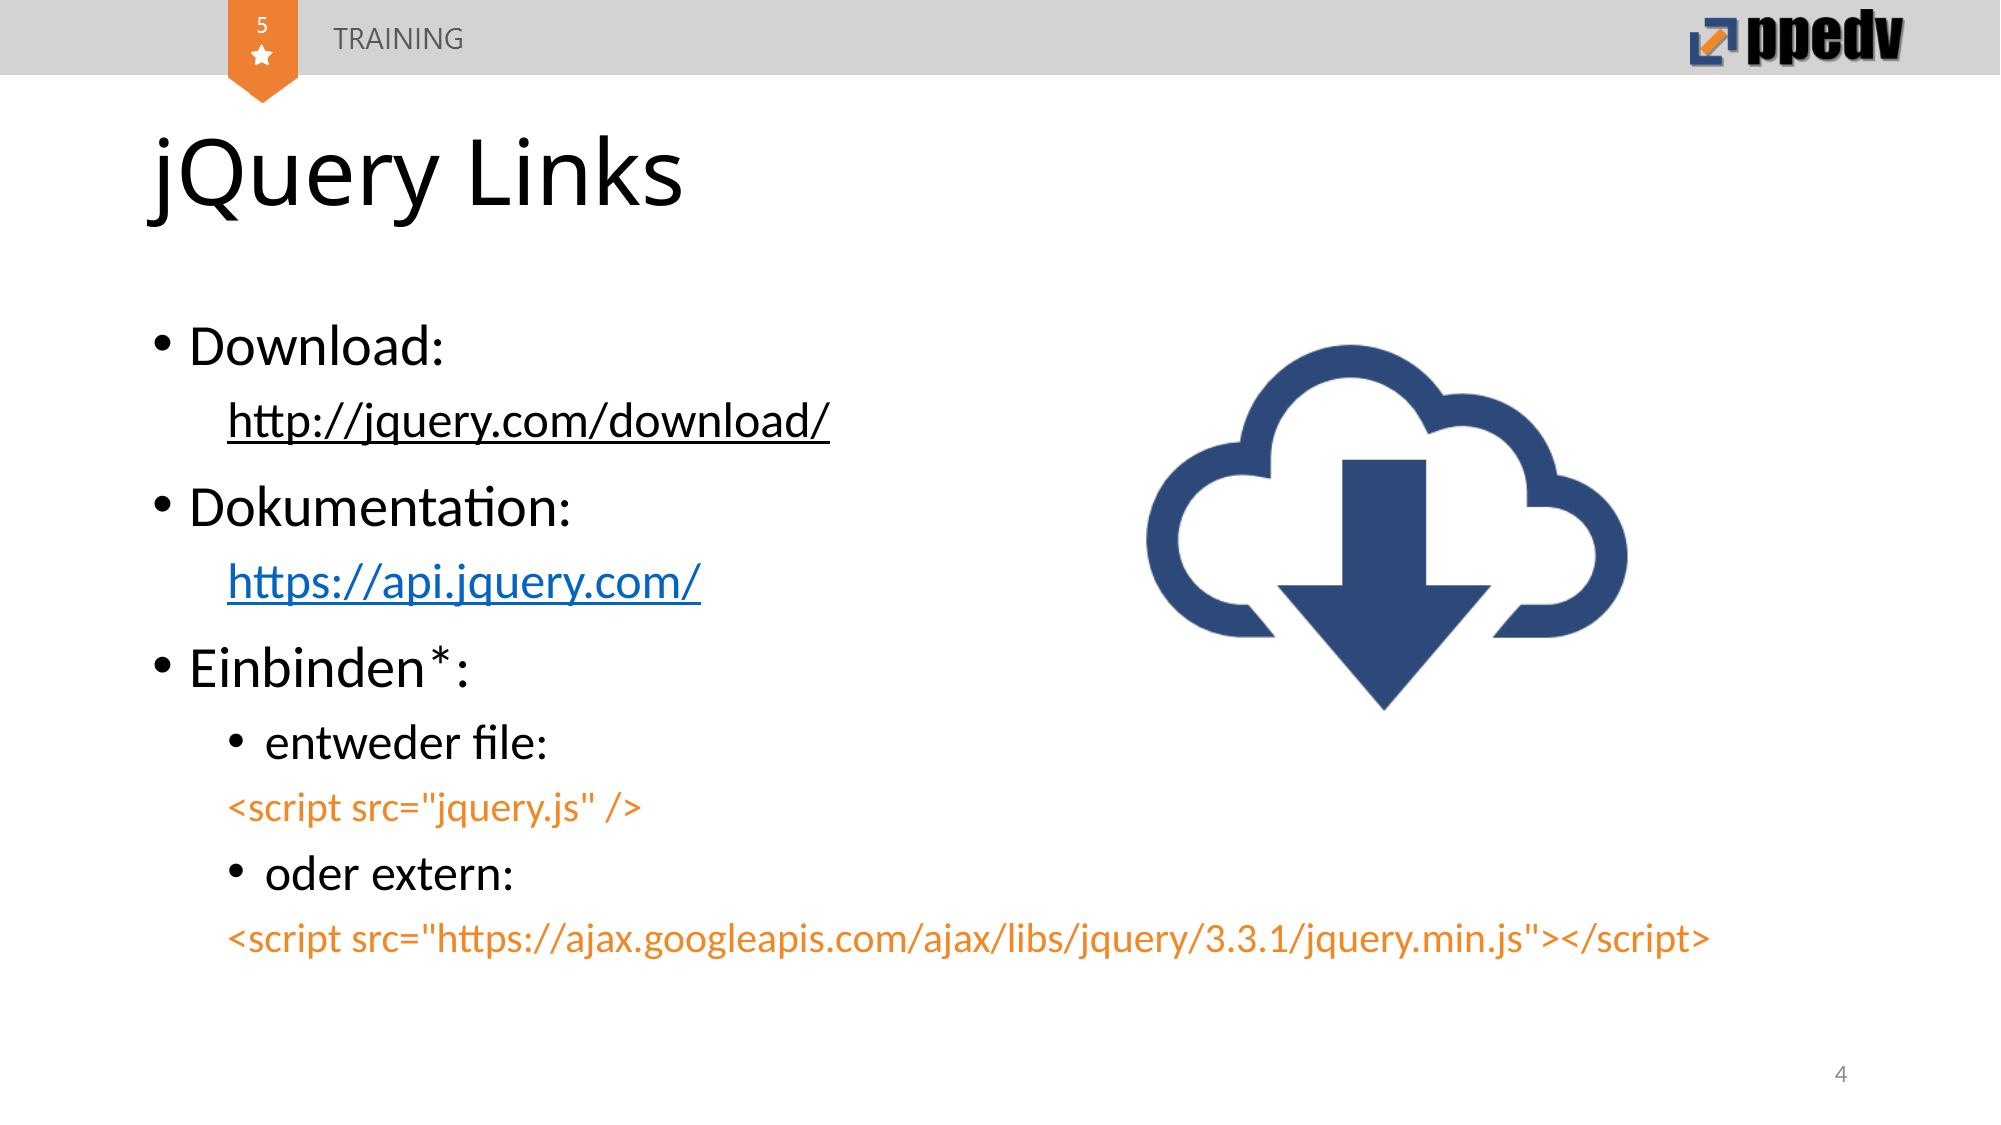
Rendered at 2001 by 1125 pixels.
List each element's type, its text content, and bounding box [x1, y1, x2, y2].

list Download: http://jquery.com/download/ Dokumentation: https://api.jquery.com/ Einbinden*: entweder file: <script src="jquery.js" /> oder extern: <script src="https://ajax.googleapis.com/ajax/libs/jquery/3.3.1/jquery.min.js"></script> [137, 299, 1863, 1014]
slide_number 4 [1412, 1042, 1863, 1103]
title jQuery Links [137, 75, 1863, 278]
picture [1136, 277, 1638, 779]
picture [0, 0, 2000, 104]
